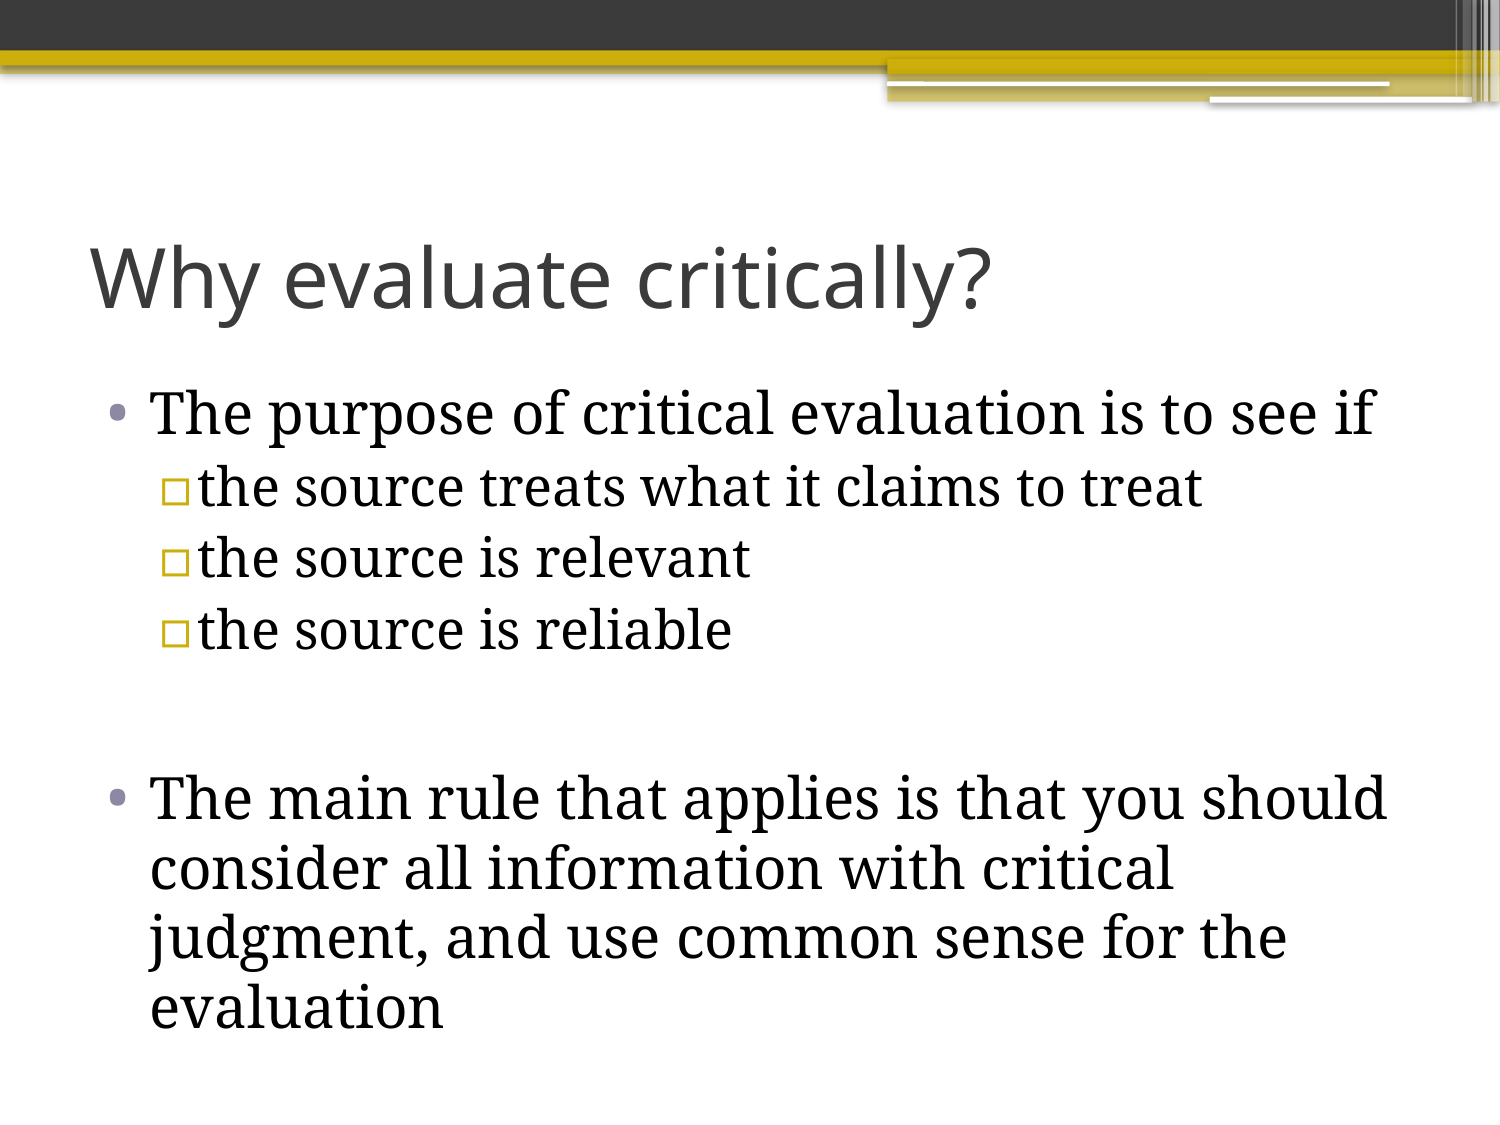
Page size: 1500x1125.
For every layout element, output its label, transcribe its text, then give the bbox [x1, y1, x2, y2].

title Why evaluate critically? [75, 187, 1425, 363]
list The purpose of critical evaluation is to see if the source treats what it claims to treat the source is relevant the source is reliable The main rule that applies is that you should consider all information with critical judgment, and use common sense for the evaluation [75, 368, 1425, 1079]
